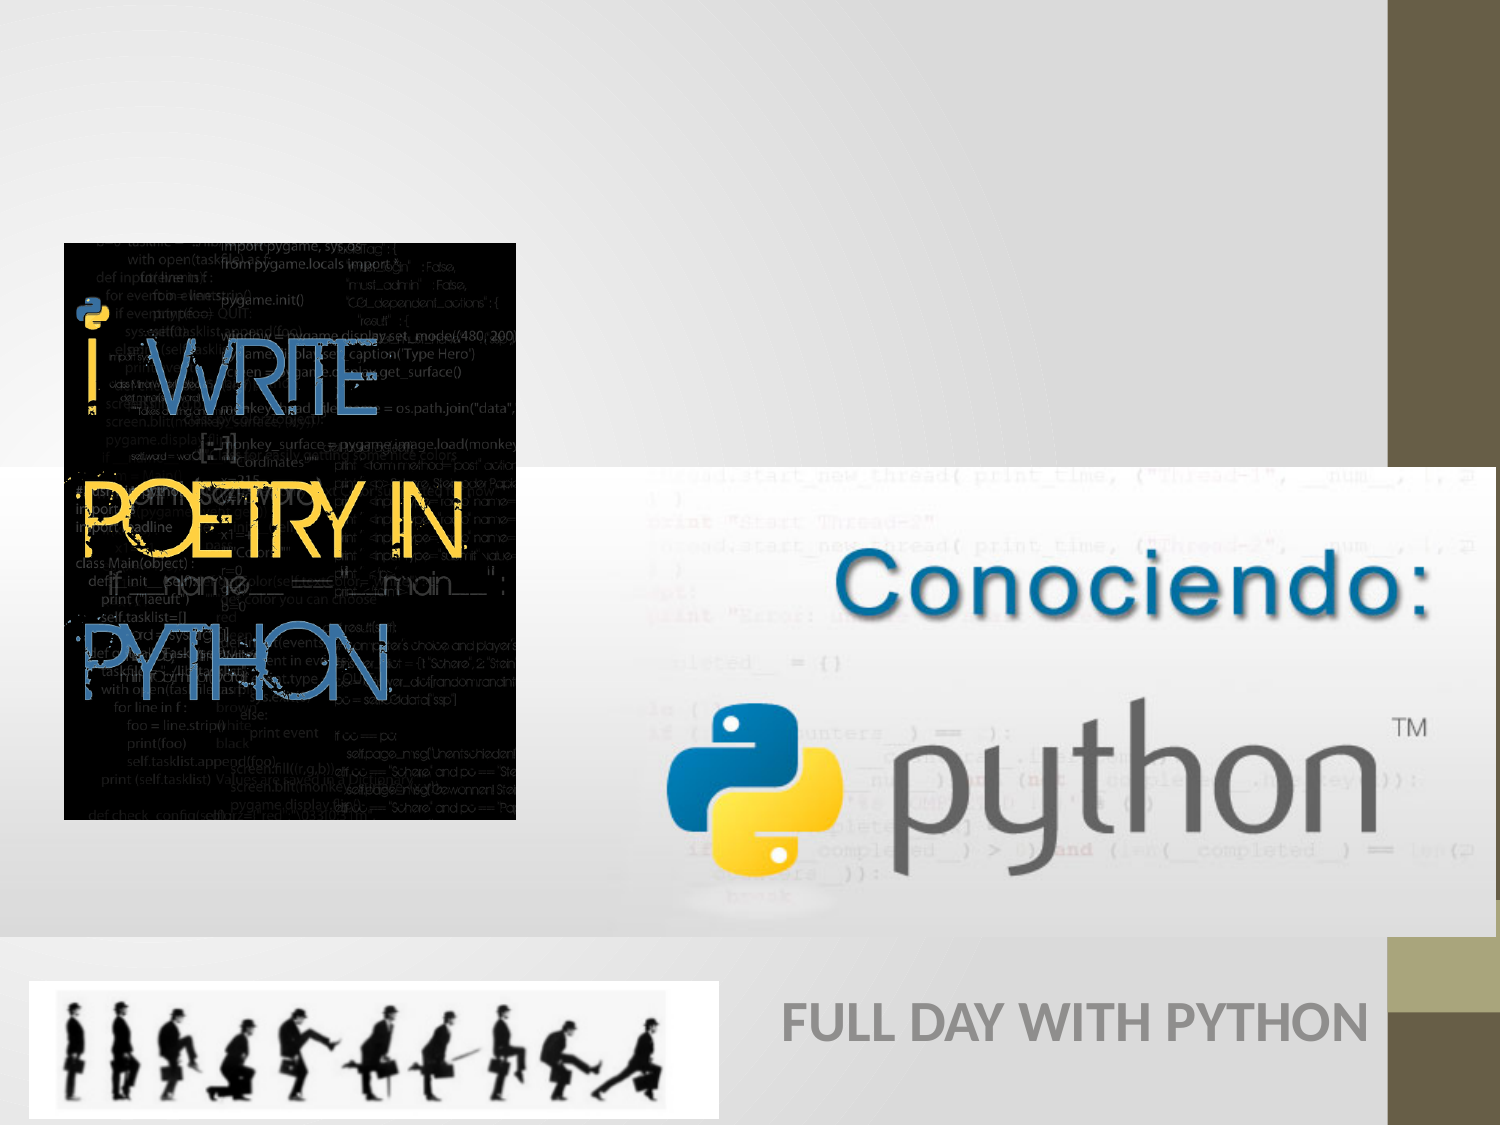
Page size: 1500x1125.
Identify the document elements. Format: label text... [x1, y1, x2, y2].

picture [0, 242, 1496, 938]
picture [28, 980, 719, 1120]
subtitle FULL DAY WITH PYTHON [723, 975, 1385, 1125]
